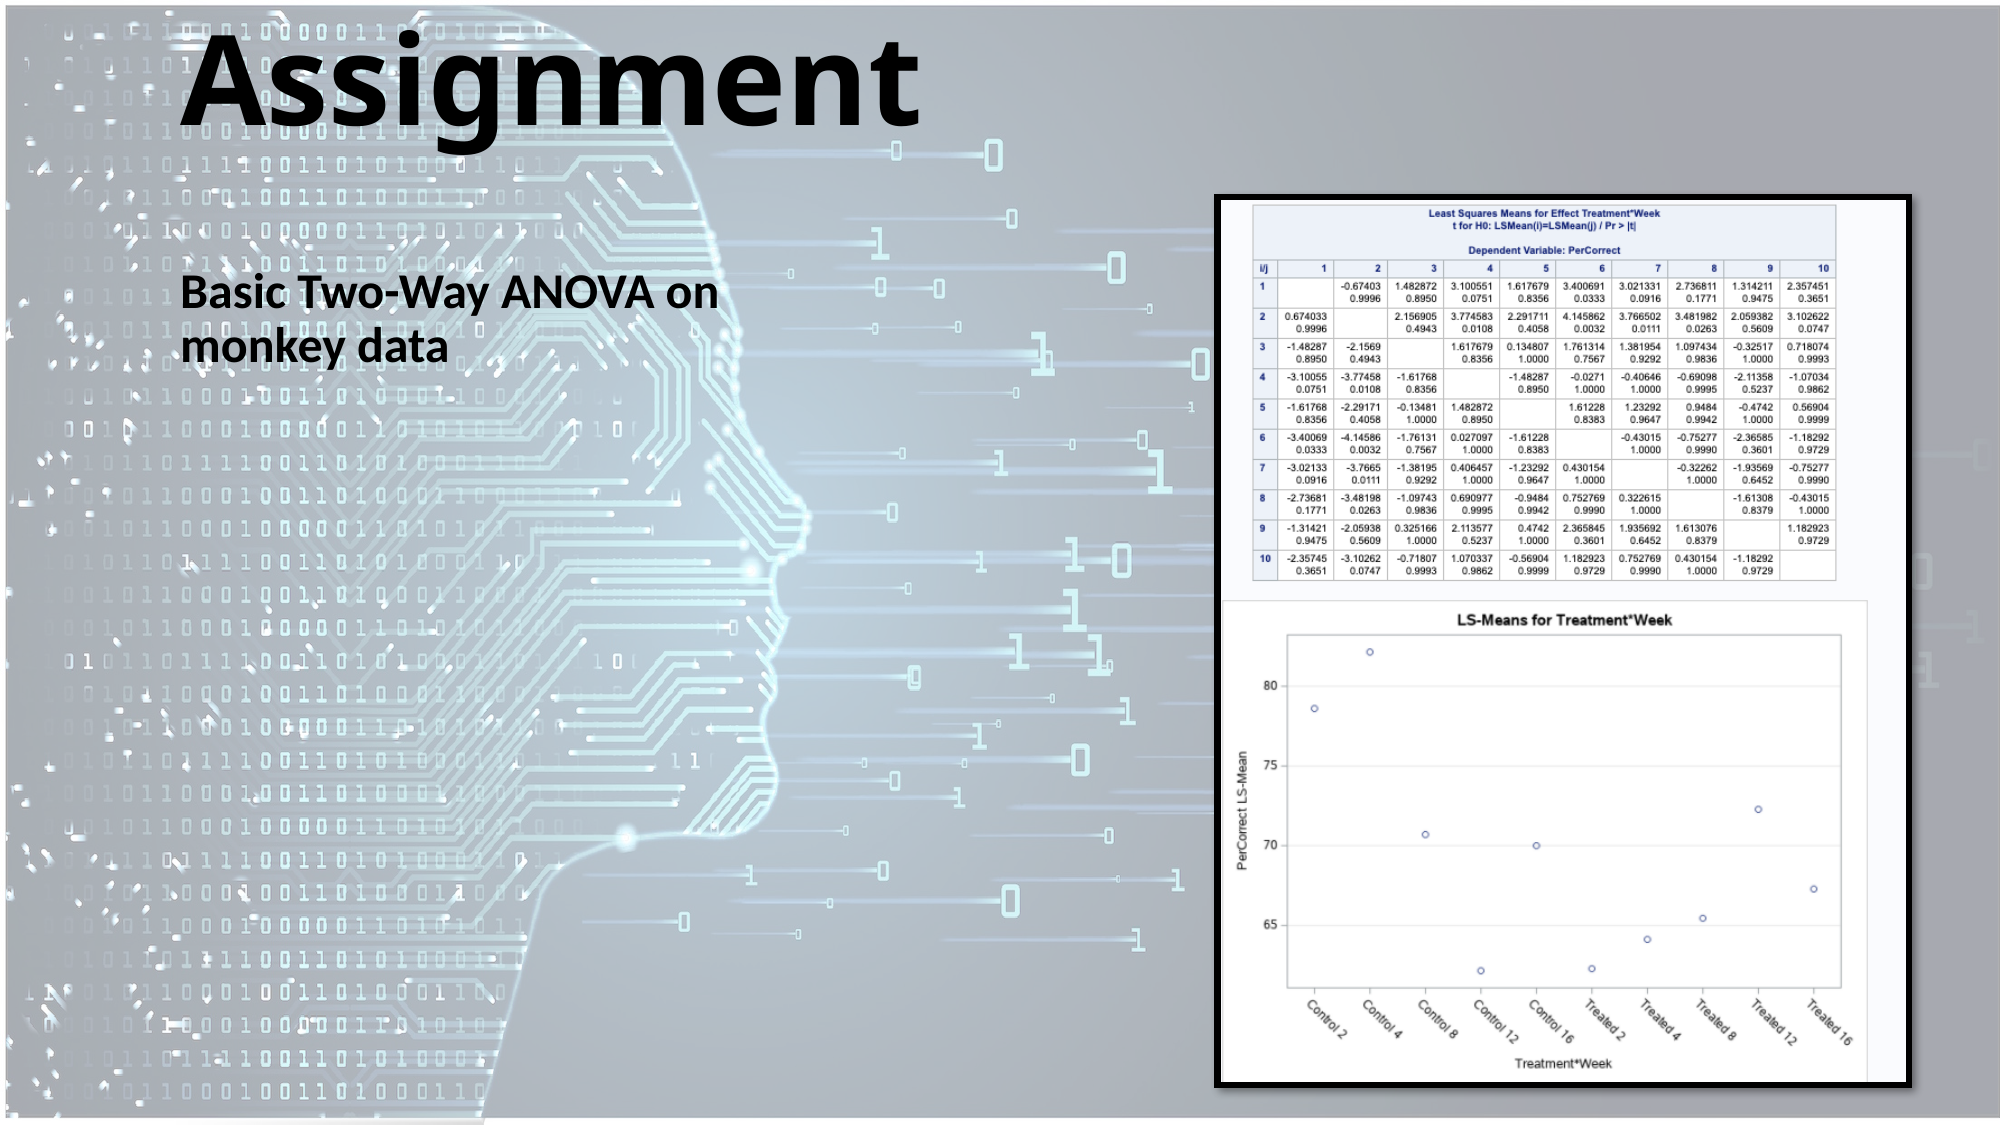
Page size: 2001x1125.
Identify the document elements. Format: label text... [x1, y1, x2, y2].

subtitle Basic Two-Way ANOVA on monkey data [165, 257, 856, 1050]
title 6372 Unit 5 Pre Live Assignment [165, 0, 1835, 161]
picture [1220, 199, 1906, 1082]
